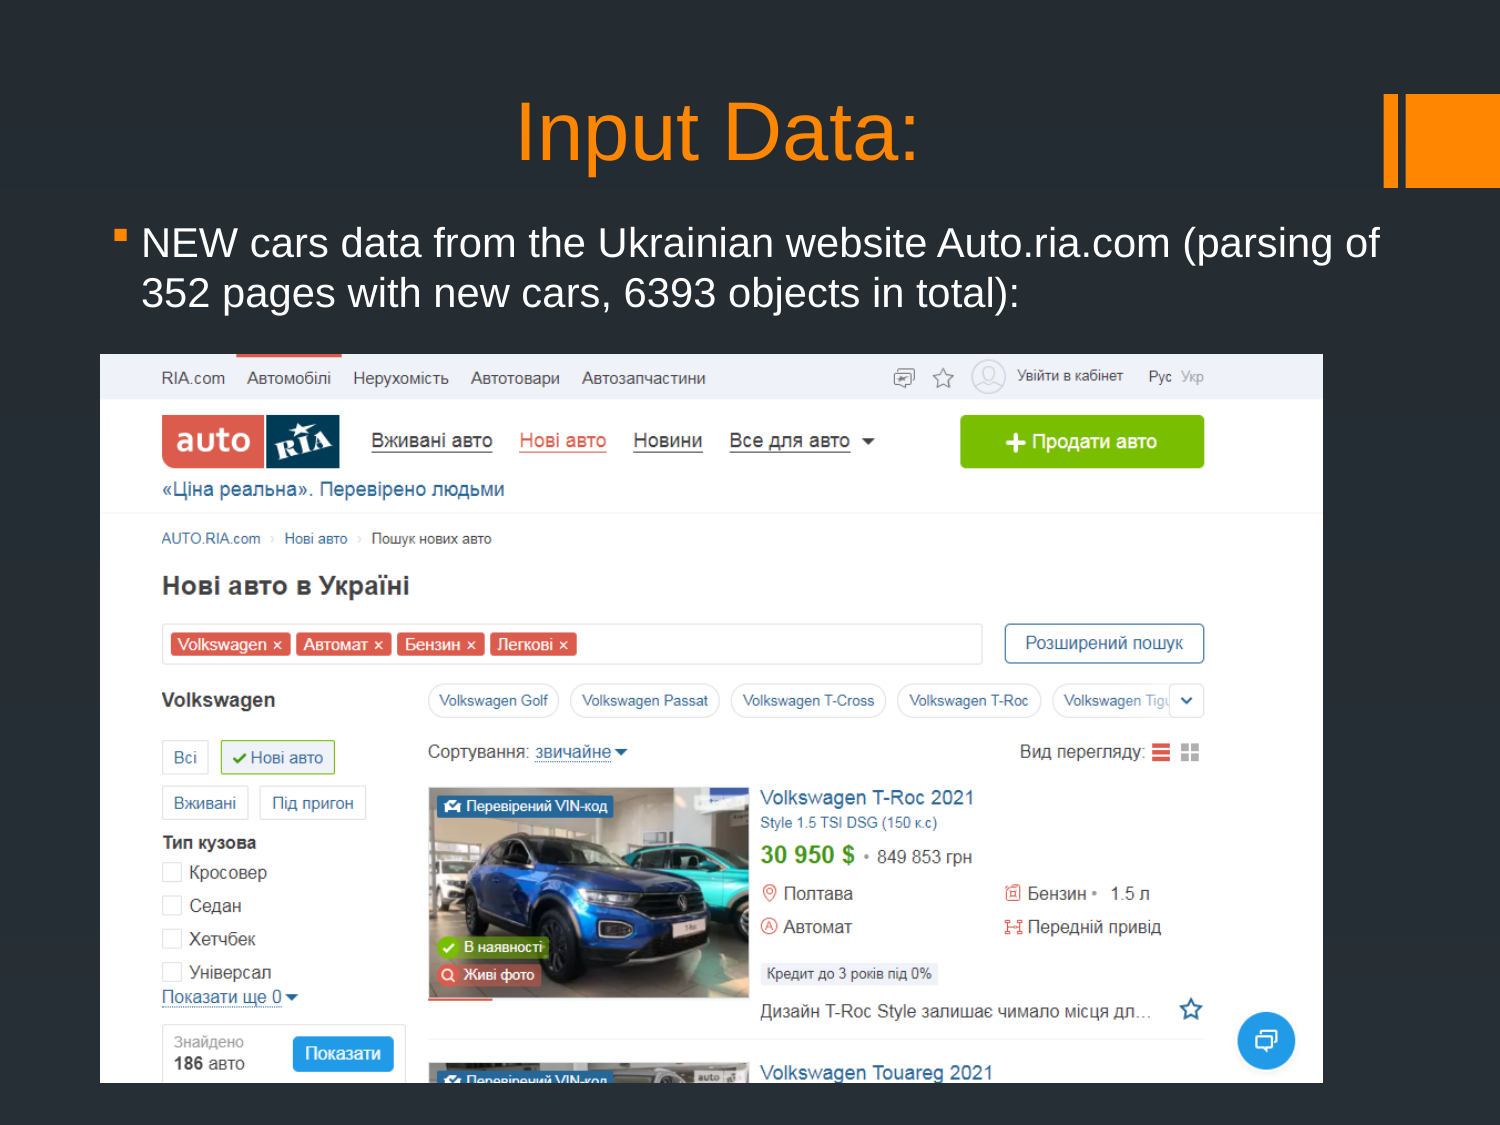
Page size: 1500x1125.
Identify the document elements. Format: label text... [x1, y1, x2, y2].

title Input Data: [100, 30, 1360, 185]
list NEW cars data from the Ukrainian website Auto.ria.com (parsing of 352 pages with new cars, 6393 objects in total): [88, 208, 1424, 1071]
picture [99, 353, 1324, 1083]
